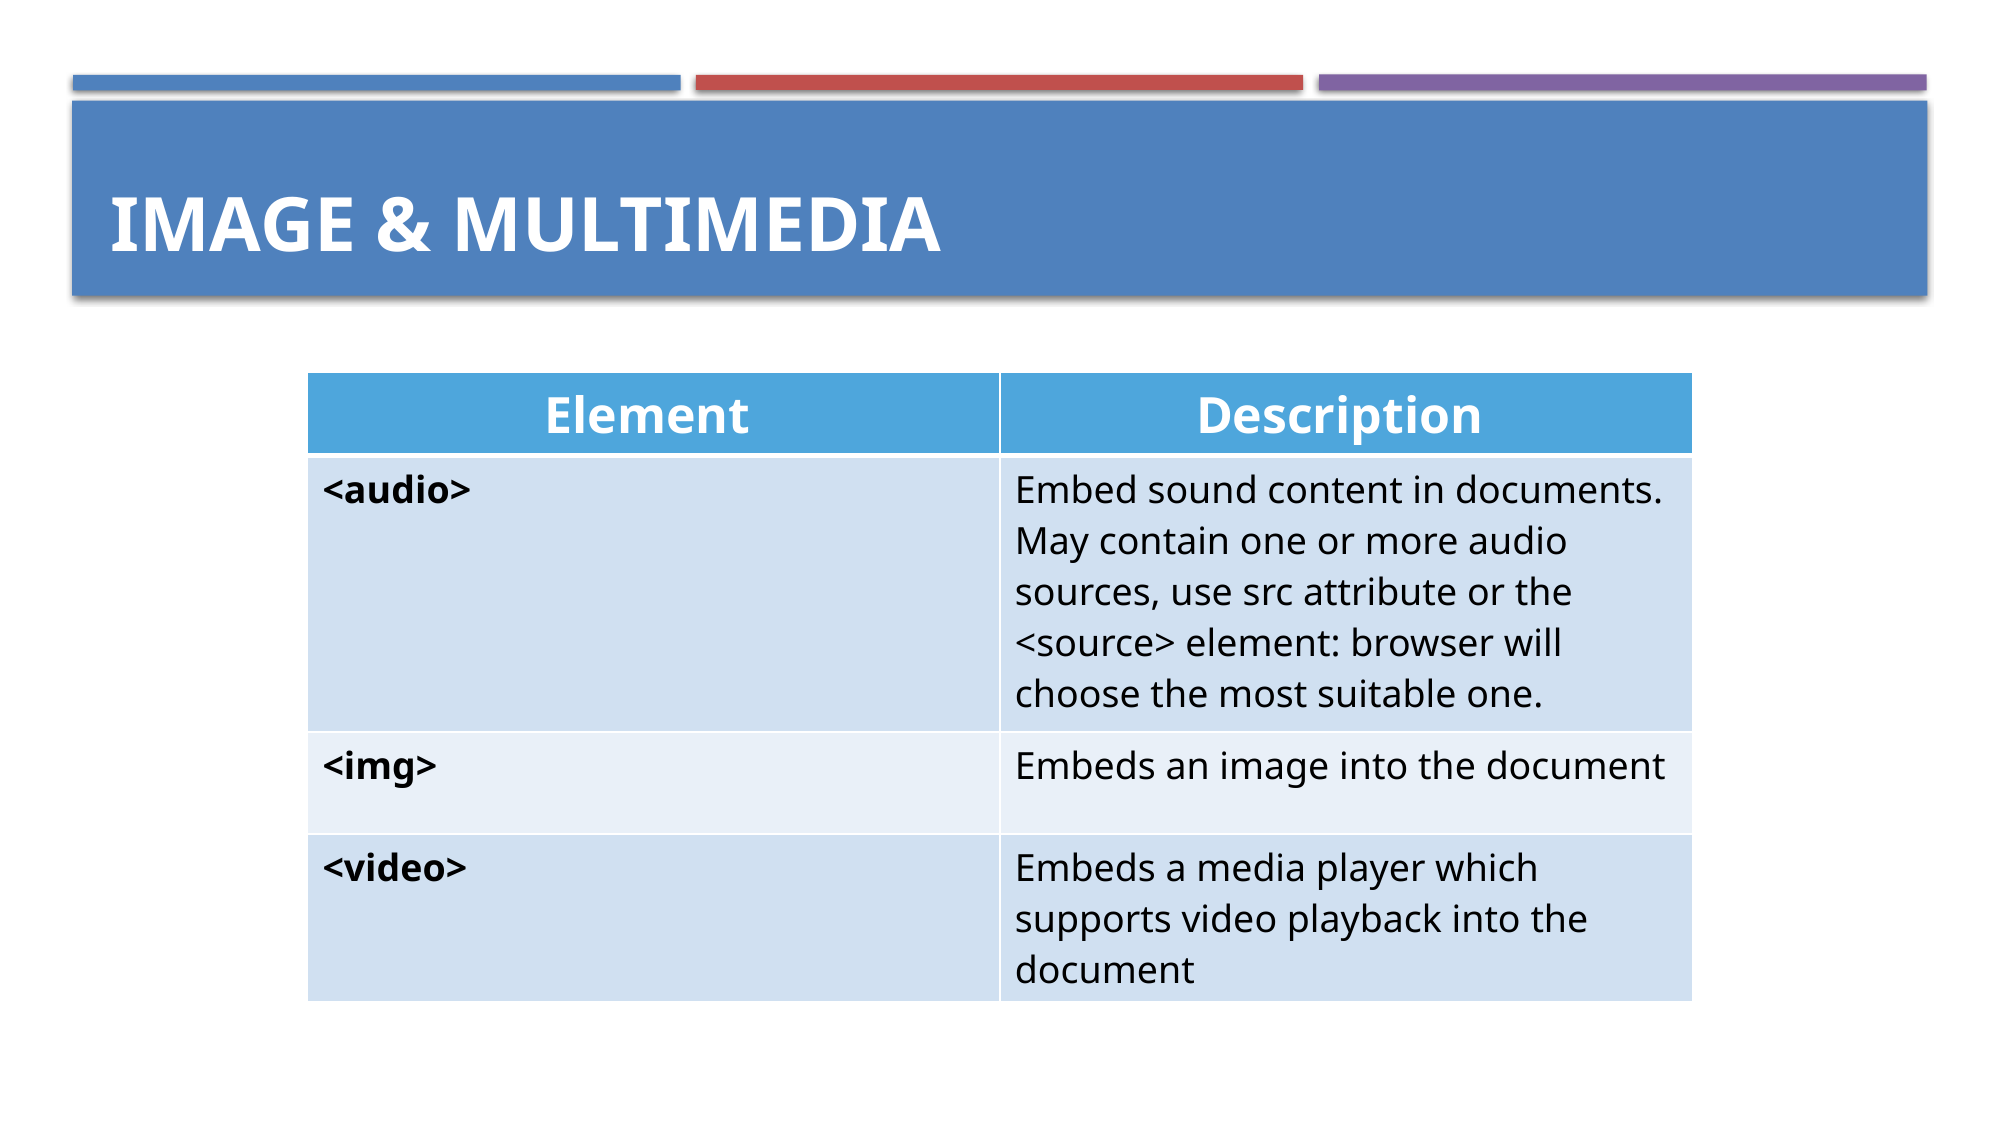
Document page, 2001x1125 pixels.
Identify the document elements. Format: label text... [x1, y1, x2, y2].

table_cell Embeds a media player which supports video playback into the document [1001, 835, 1692, 1001]
table_cell Embed sound content in documents. May contain one or more audio sources, use src attribute or the <source> element: browser will choose the most suitable one. [1001, 458, 1692, 731]
table_header Description [1001, 373, 1692, 453]
table_cell <audio> [308, 458, 999, 731]
table_cell <video> [308, 835, 999, 1001]
table_cell <img> [308, 733, 999, 833]
table_header Element [308, 373, 999, 453]
text_box Image & multimedia [95, 115, 1905, 282]
table_cell Embeds an image into the document [1001, 733, 1692, 833]
